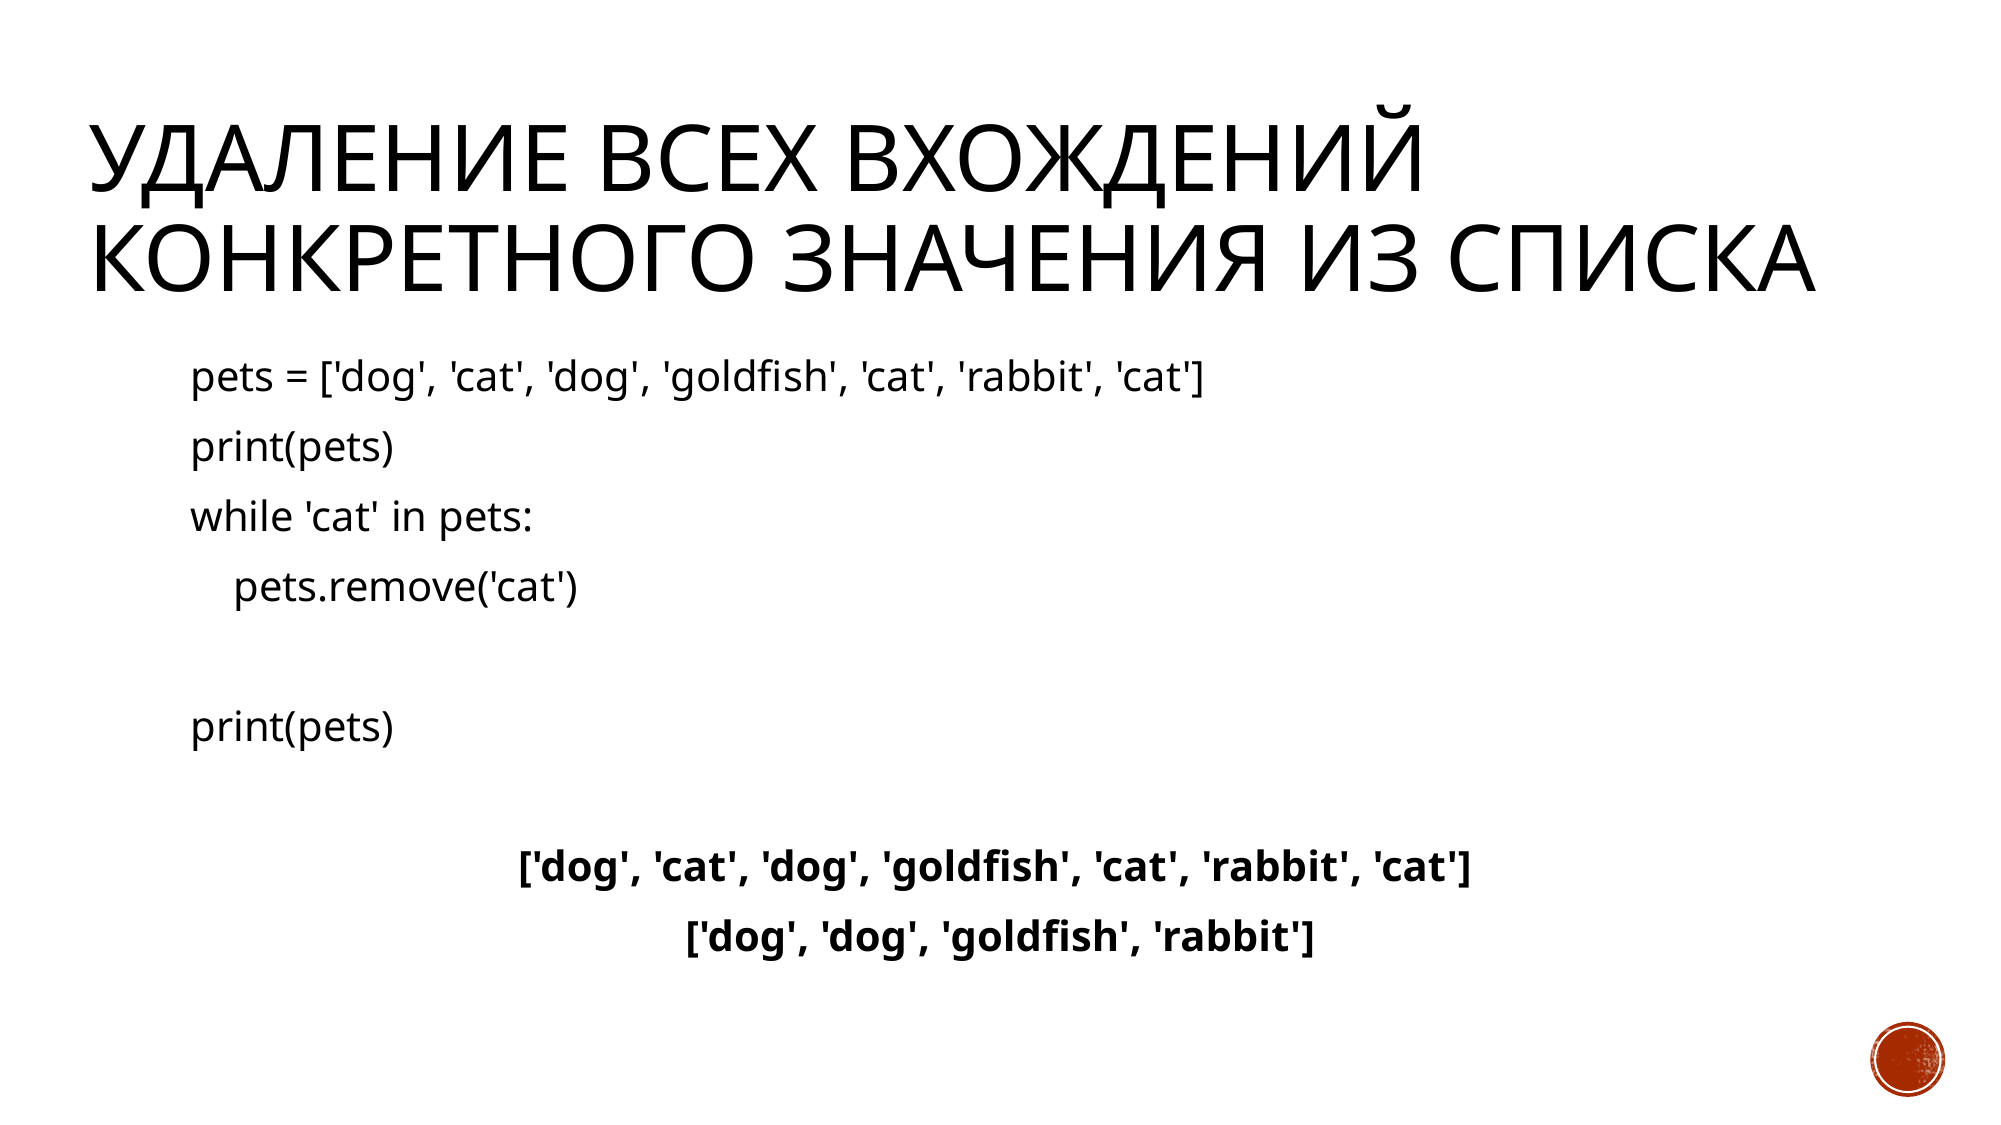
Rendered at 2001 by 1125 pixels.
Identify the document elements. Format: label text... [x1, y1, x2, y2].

title Удаление всех вхождений конкретного значения из списка [73, 79, 1931, 344]
list pets = ['dog', 'cat', 'dog', 'goldfish', 'cat', 'rabbit', 'cat'] print(pets) while 'cat' in pets: pets.remove('cat') print(pets) ['dog', 'cat', 'dog', 'goldfish', 'cat', 'rabbit', 'cat'] ['dog', 'dog', 'goldfish', 'rabbit'] [175, 348, 1826, 1043]
